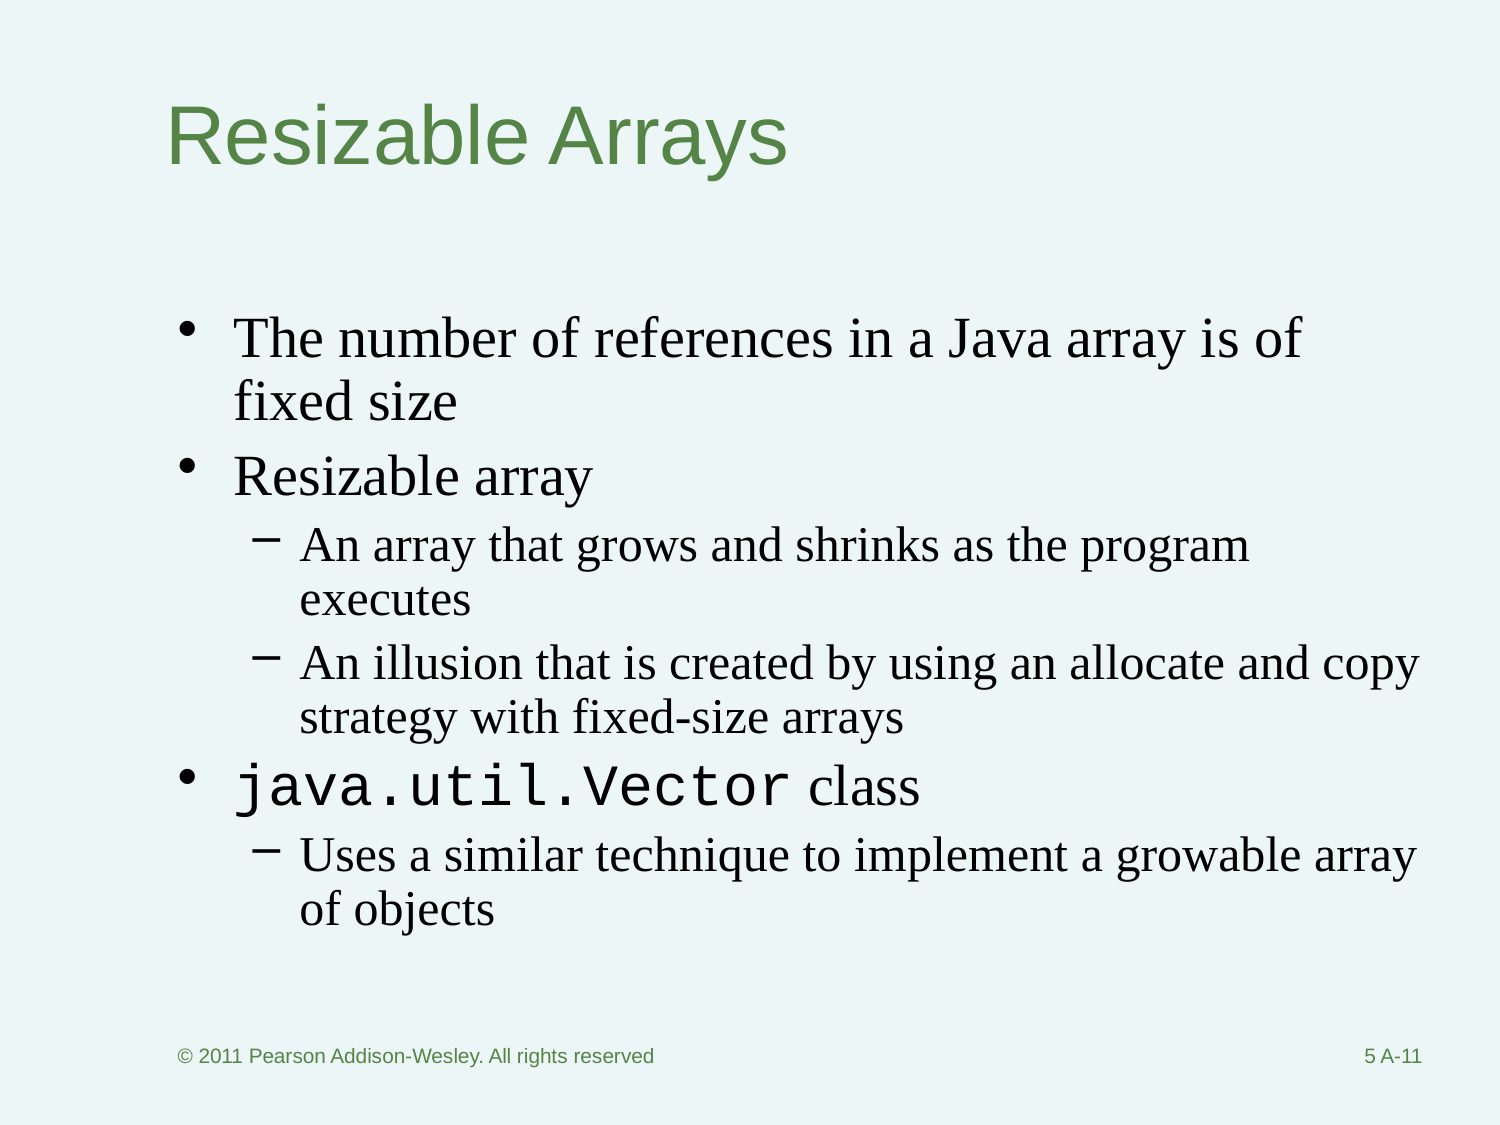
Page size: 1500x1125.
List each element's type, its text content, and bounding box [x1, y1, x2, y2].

list The number of references in a Java array is of fixed size Resizable array An array that grows and shrinks as the program executes An illusion that is created by using an allocate and copy strategy with fixed-size arrays java.util.Vector class Uses a similar technique to implement a growable array of objects [162, 299, 1438, 963]
title Resizable Arrays [150, 37, 1425, 225]
slide_number 5 A-11 [1124, 999, 1438, 1076]
footer © 2011 Pearson Addison-Wesley. All rights reserved [162, 999, 738, 1076]
